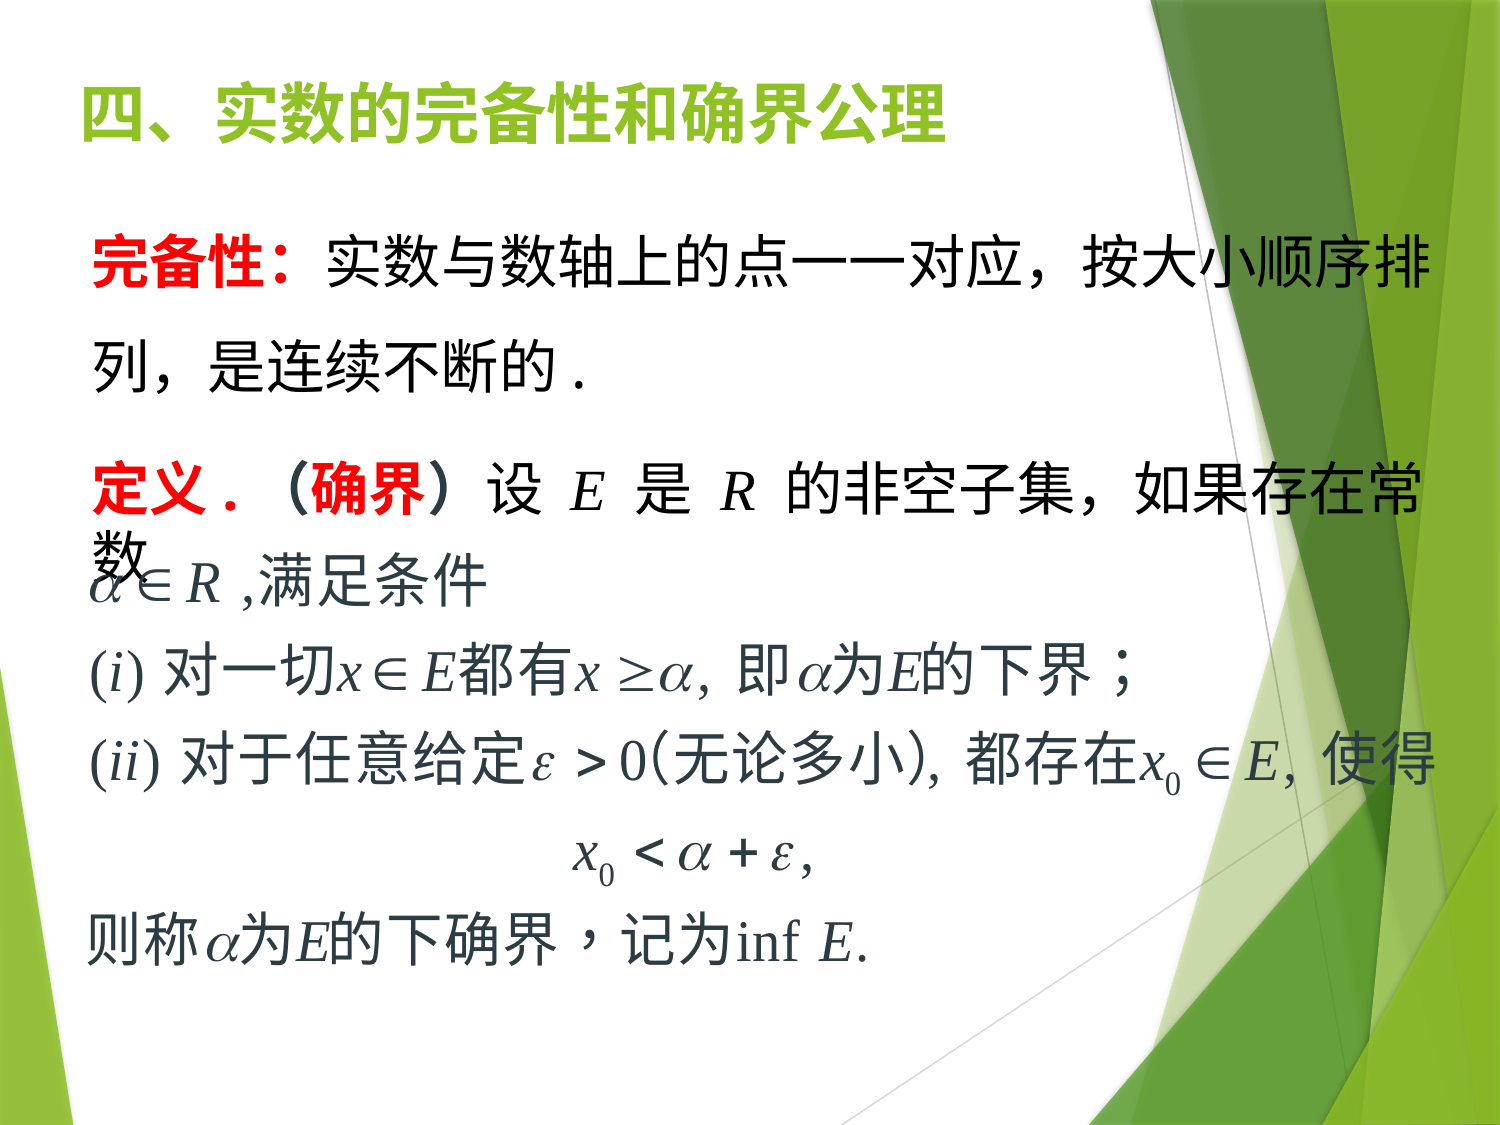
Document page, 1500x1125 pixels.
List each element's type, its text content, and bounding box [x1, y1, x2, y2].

text_box 完备性：实数与数轴上的点一一对应，按大小顺序排列，是连续不断的. [76, 182, 1447, 408]
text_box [80, 547, 1443, 980]
text_box 定义.（确界）设 E 是 R 的非空子集，如果存在常数 [76, 444, 1471, 599]
title 四、实数的完备性和确界公理 [64, 64, 1270, 161]
